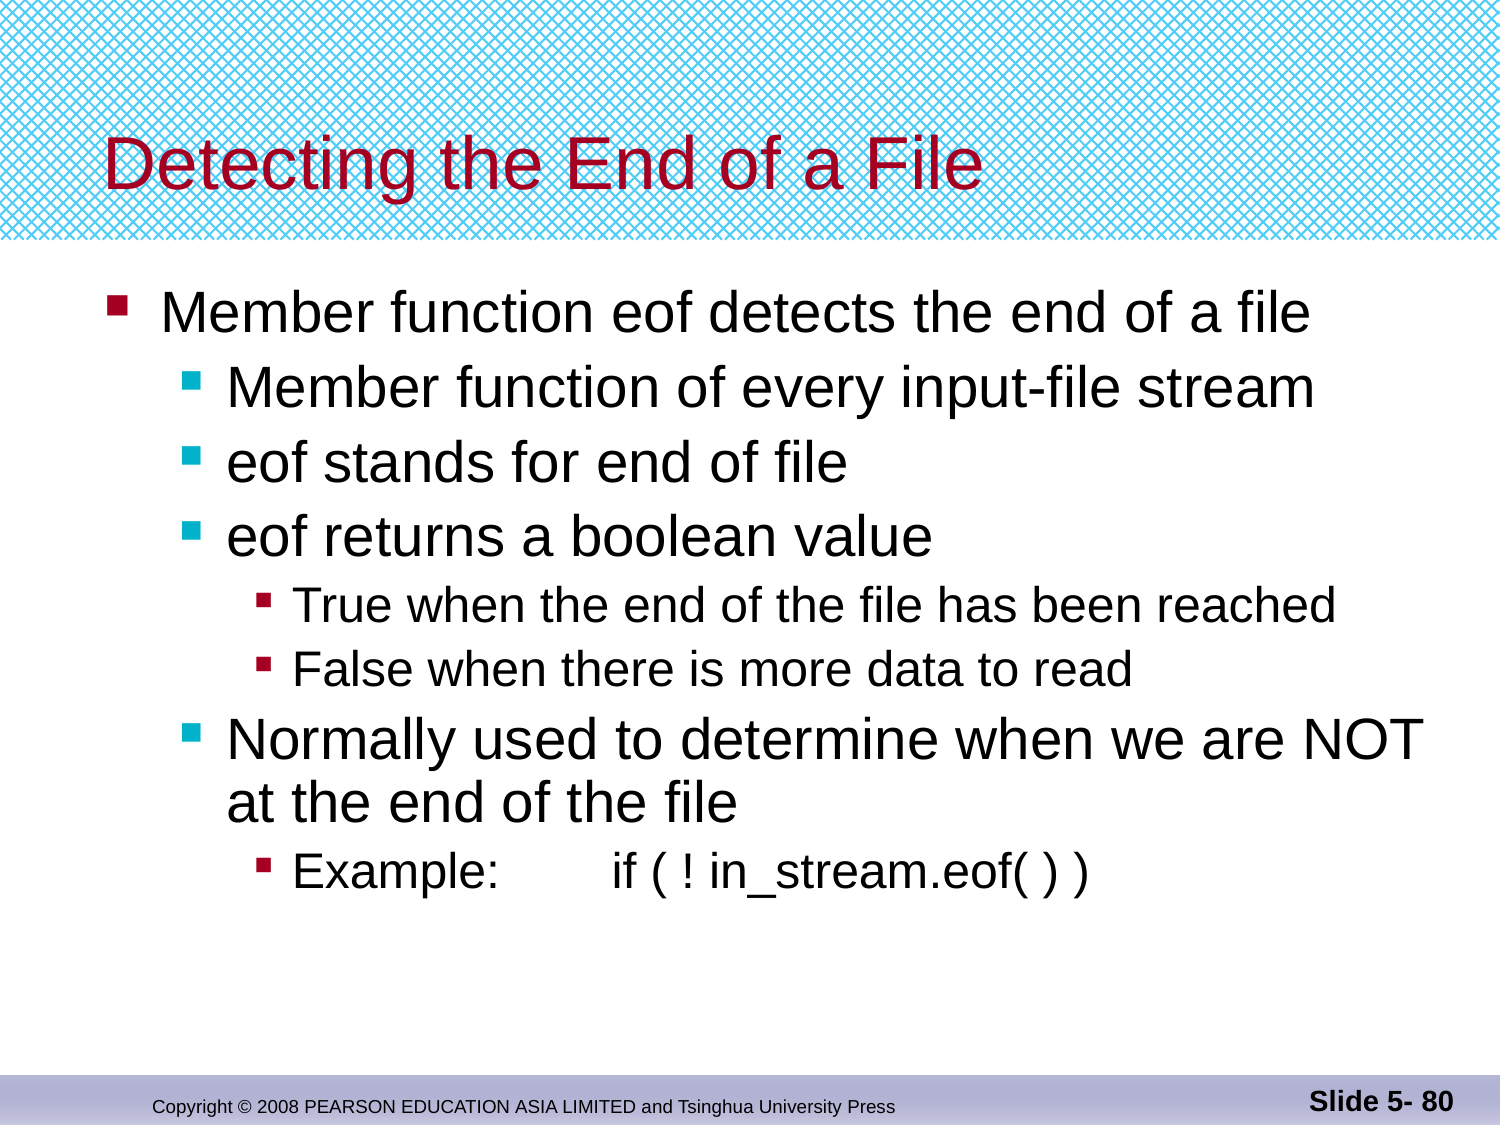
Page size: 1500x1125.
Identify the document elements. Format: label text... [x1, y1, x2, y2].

title Detecting the End of a File [87, 49, 1450, 213]
list Member function eof detects the end of a file Member function of every input-file stream eof stands for end of file eof returns a boolean value True when the end of the file has been reached False when there is more data to read Normally used to determine when we are NOT at the end of the file Example: if ( ! in_stream.eof( ) ) [89, 275, 1450, 1025]
slide_number Slide 5- 80 [1156, 1050, 1469, 1125]
